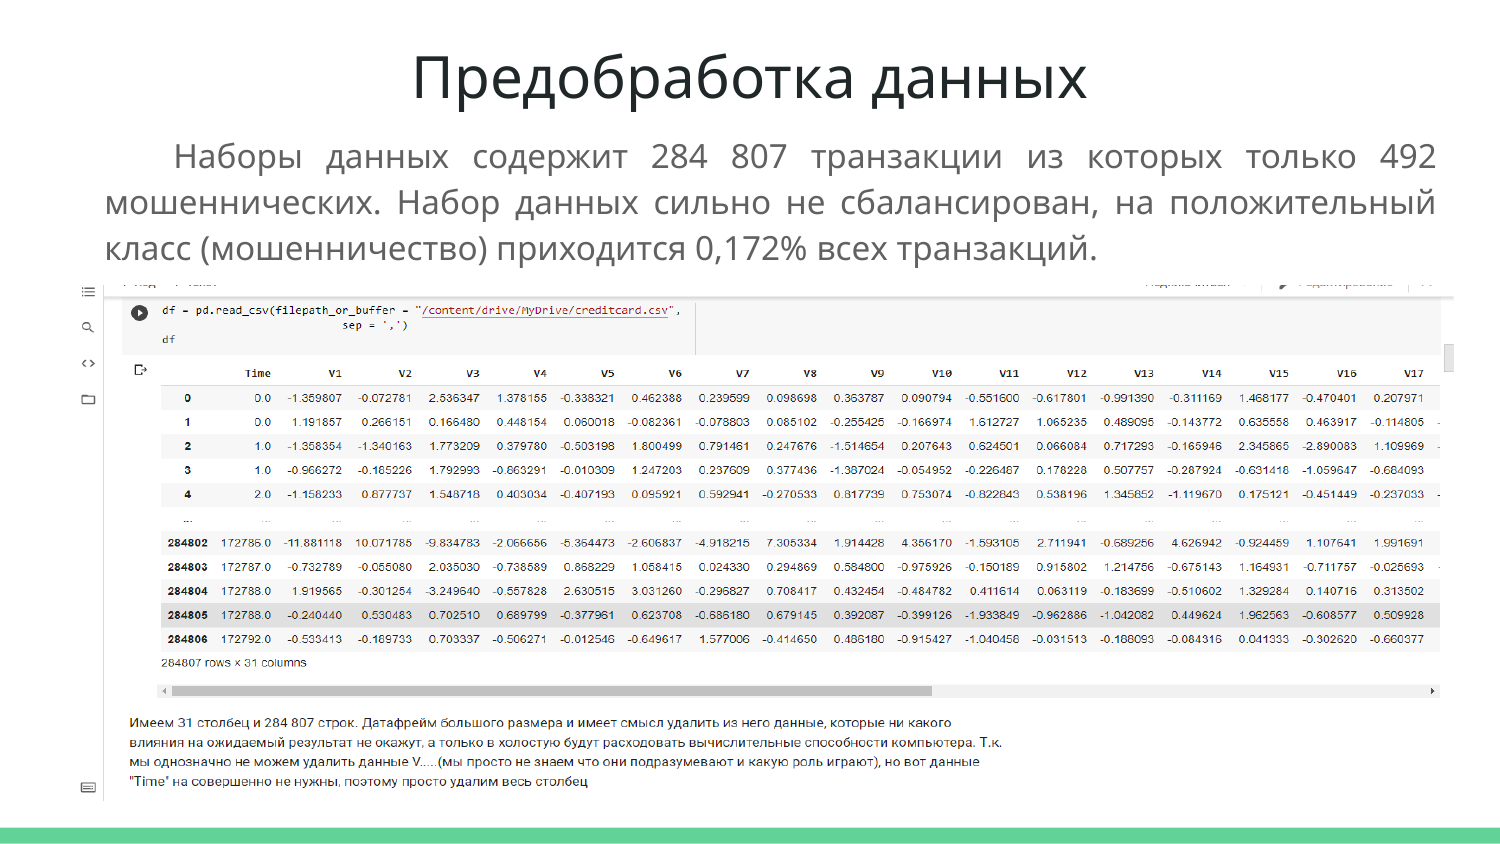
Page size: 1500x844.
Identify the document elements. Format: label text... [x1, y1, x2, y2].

picture [70, 285, 1454, 801]
list Наборы данных содержит 284 807 транзакции из которых только 492 мошеннических. Набор данных сильно не сбалансирован, на положительный класс (мошенничество) приходится 0,172% всех транзакций. [70, 114, 1454, 266]
title Предобработка данных [51, 24, 1449, 115]
